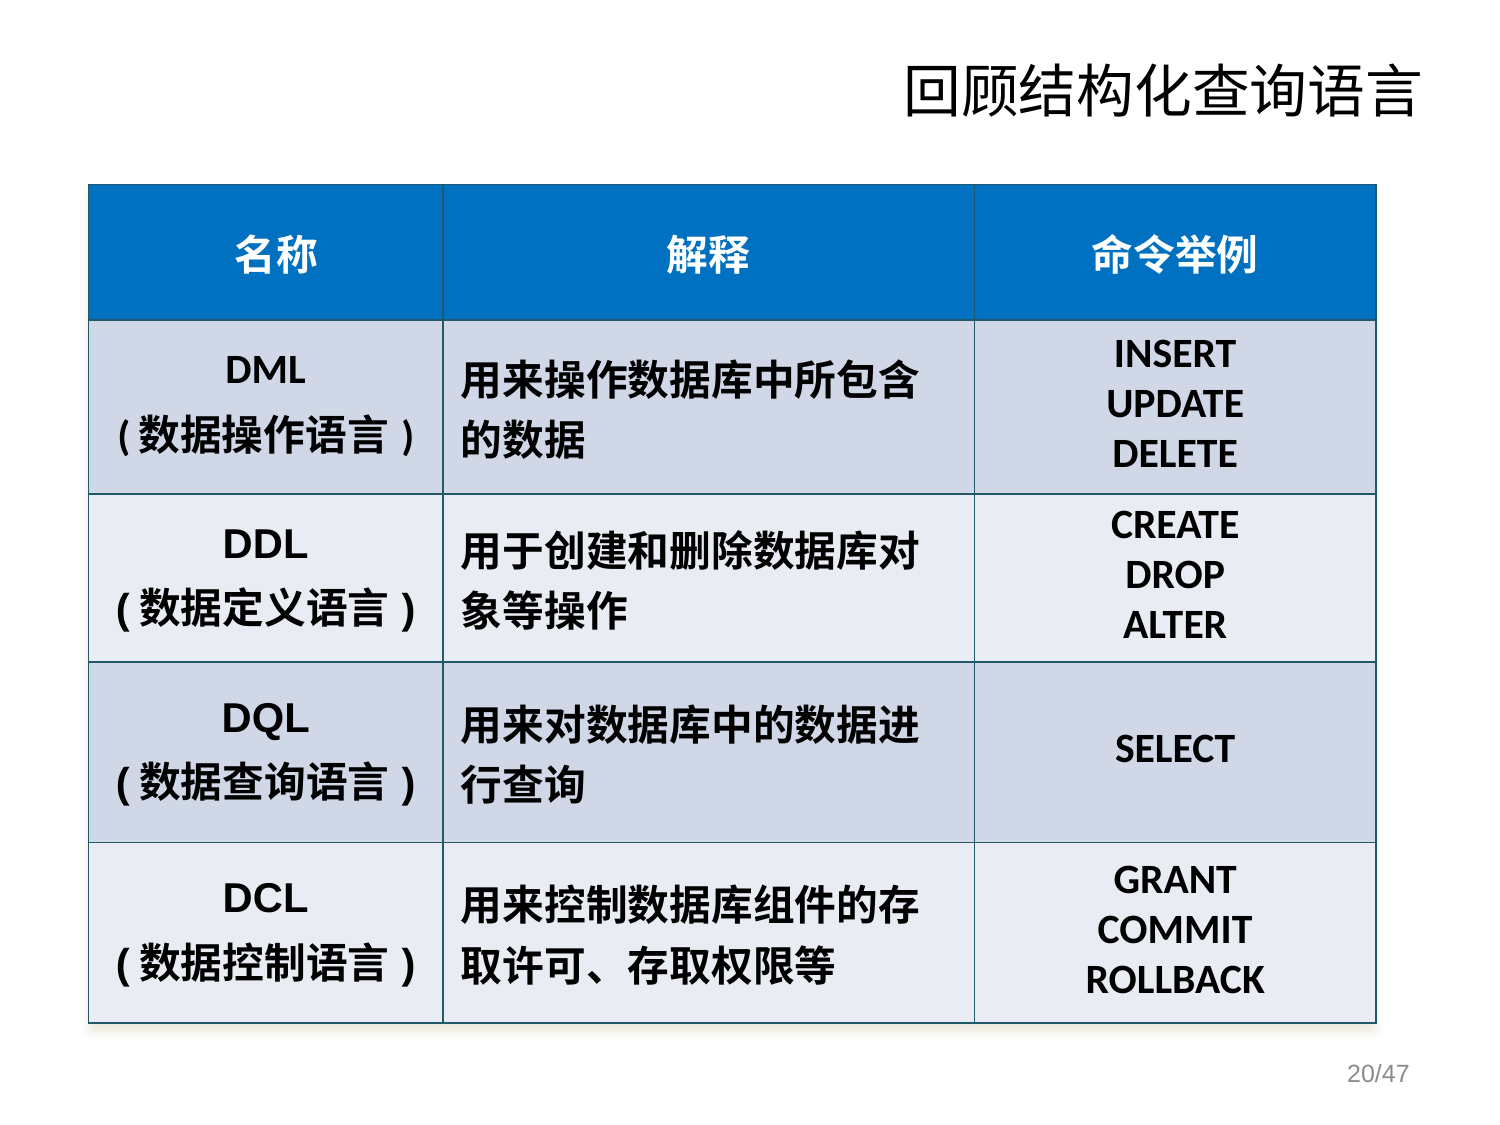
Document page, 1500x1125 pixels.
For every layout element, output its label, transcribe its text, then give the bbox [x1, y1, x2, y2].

table_cell 用于创建和删除数据库对象等操作 [444, 495, 974, 661]
table_cell GRANT COMMIT ROLLBACK [975, 843, 1375, 1022]
title 回顾结构化查询语言 [856, 46, 1471, 133]
table_header 名称 [89, 185, 442, 319]
table_cell 用来对数据库中的数据进行查询 [444, 663, 974, 842]
table_cell 用来操作数据库中所包含的数据 [444, 321, 974, 493]
table_cell CREATE DROP ALTER [975, 495, 1375, 661]
table_cell INSERT UPDATE DELETE [975, 321, 1375, 493]
table_cell DML (数据操作语言) [89, 321, 442, 493]
table_cell DQL (数据查询语言) [89, 663, 442, 842]
table_cell DCL (数据控制语言) [89, 843, 442, 1022]
table_cell 用来控制数据库组件的存取许可、存取权限等 [444, 843, 974, 1022]
table_cell DDL (数据定义语言) [89, 495, 442, 661]
table_header 解释 [444, 185, 974, 319]
slide_number 20/47 [1074, 1042, 1425, 1103]
table_header 命令举例 [975, 185, 1375, 319]
table_cell SELECT [975, 663, 1375, 842]
